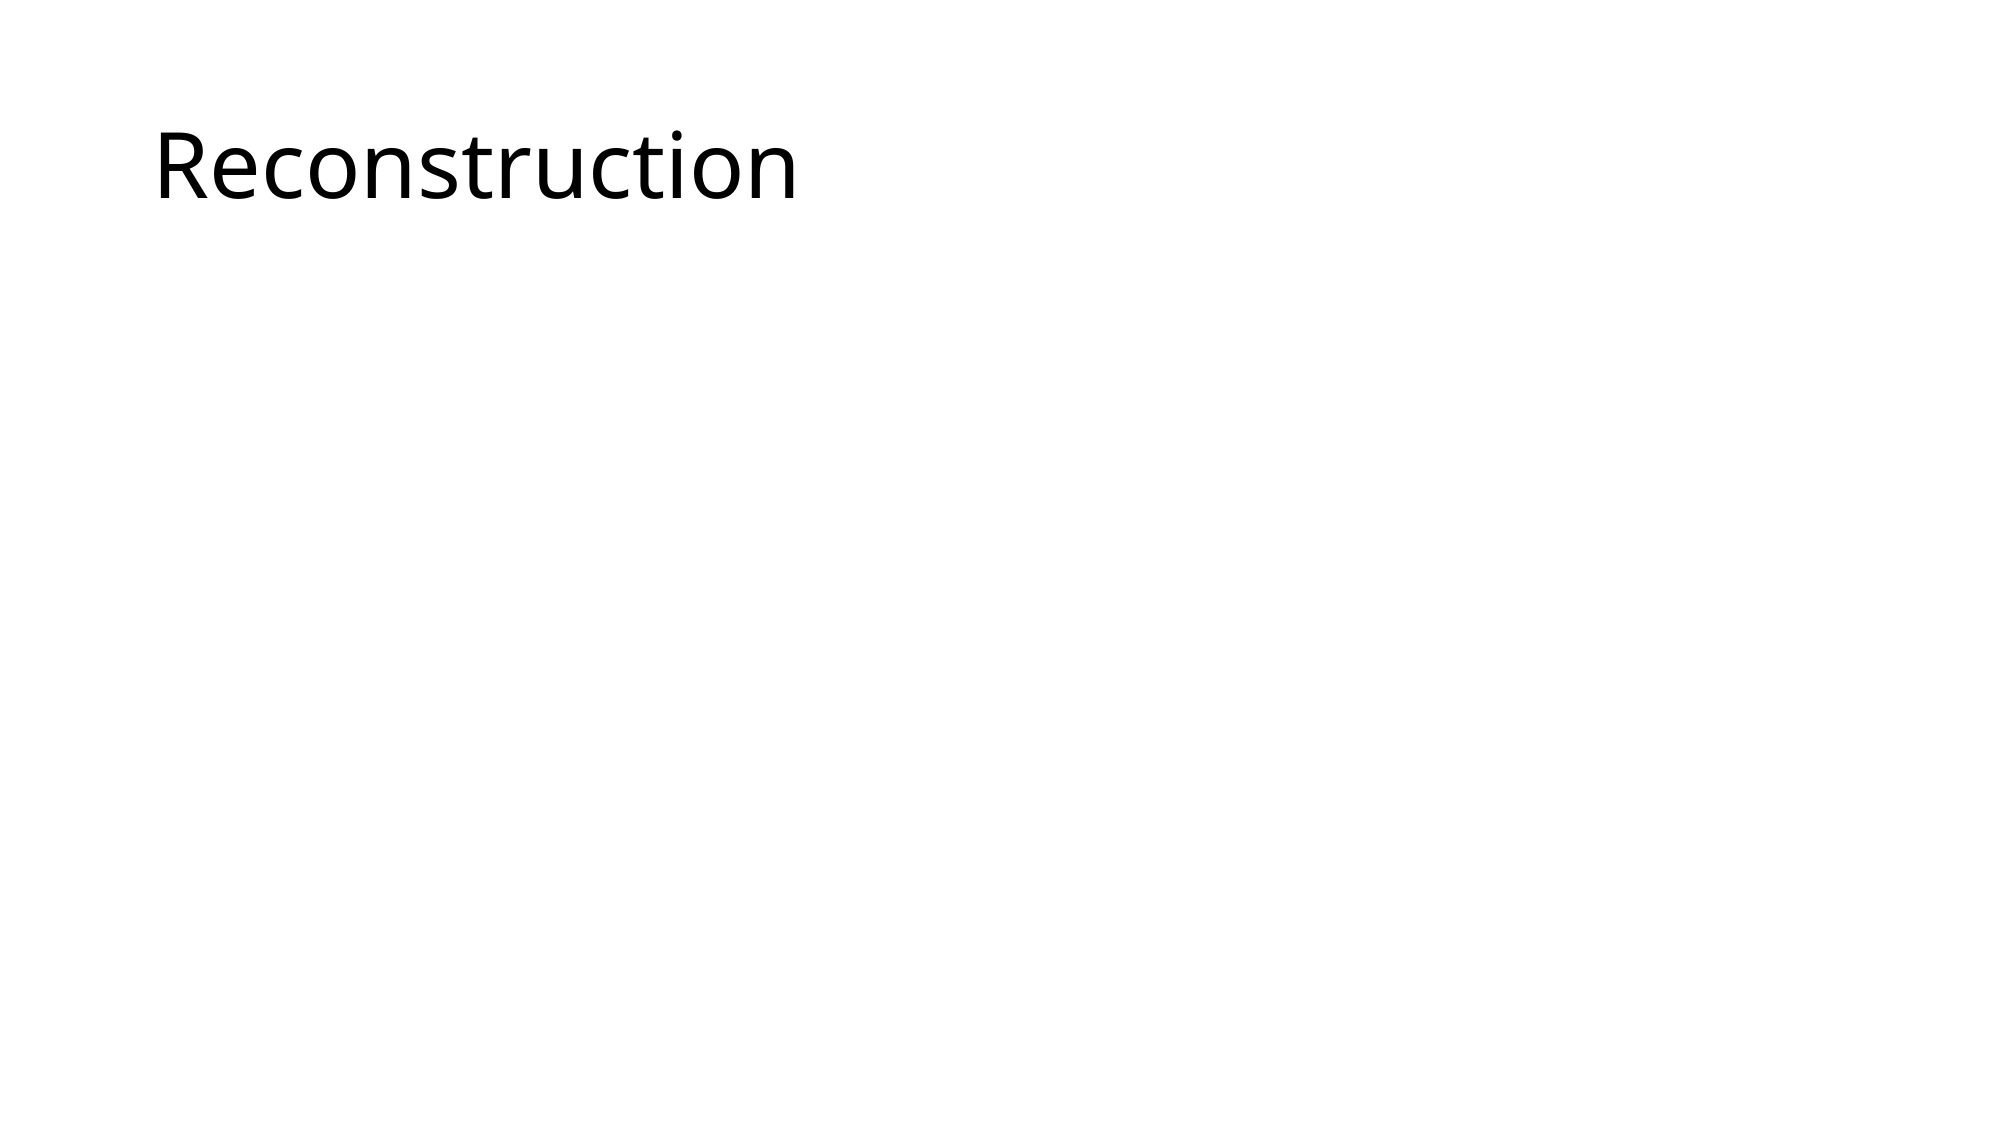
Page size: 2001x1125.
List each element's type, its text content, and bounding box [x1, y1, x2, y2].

title Reconstruction [137, 59, 1863, 278]
